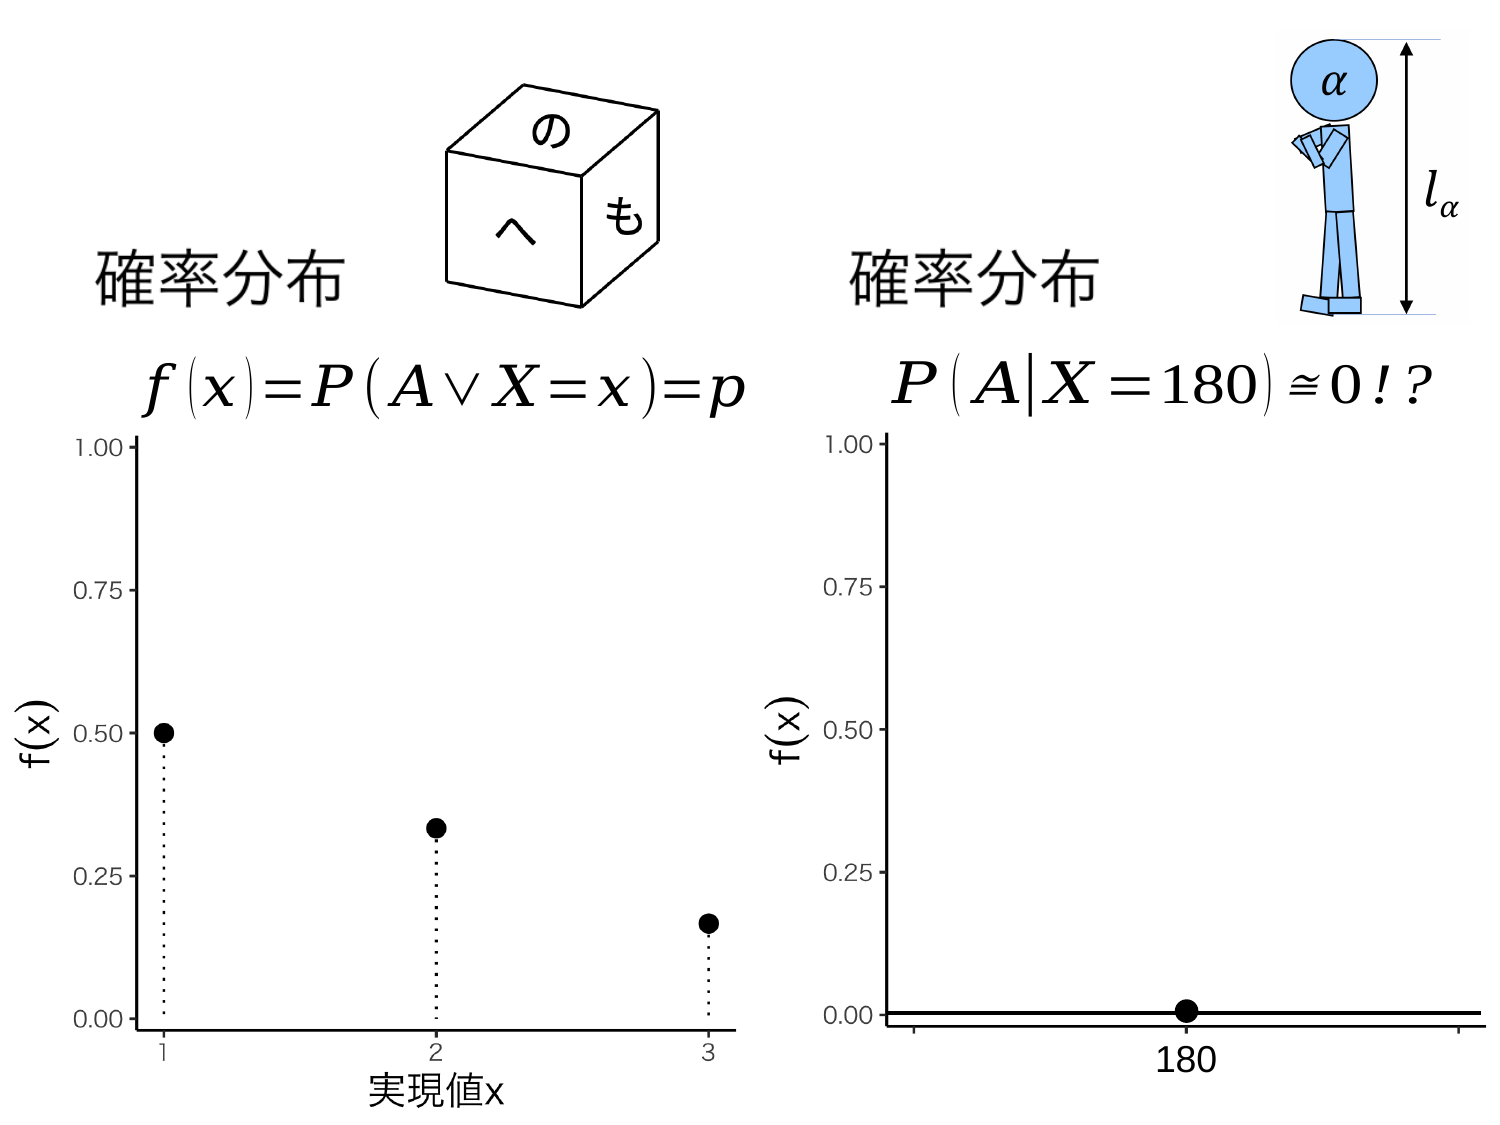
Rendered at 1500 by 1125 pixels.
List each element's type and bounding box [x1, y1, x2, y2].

picture [57, 227, 392, 325]
picture [416, 56, 682, 325]
picture [1276, 29, 1471, 325]
picture [812, 227, 1146, 325]
picture [0, 424, 1500, 1125]
